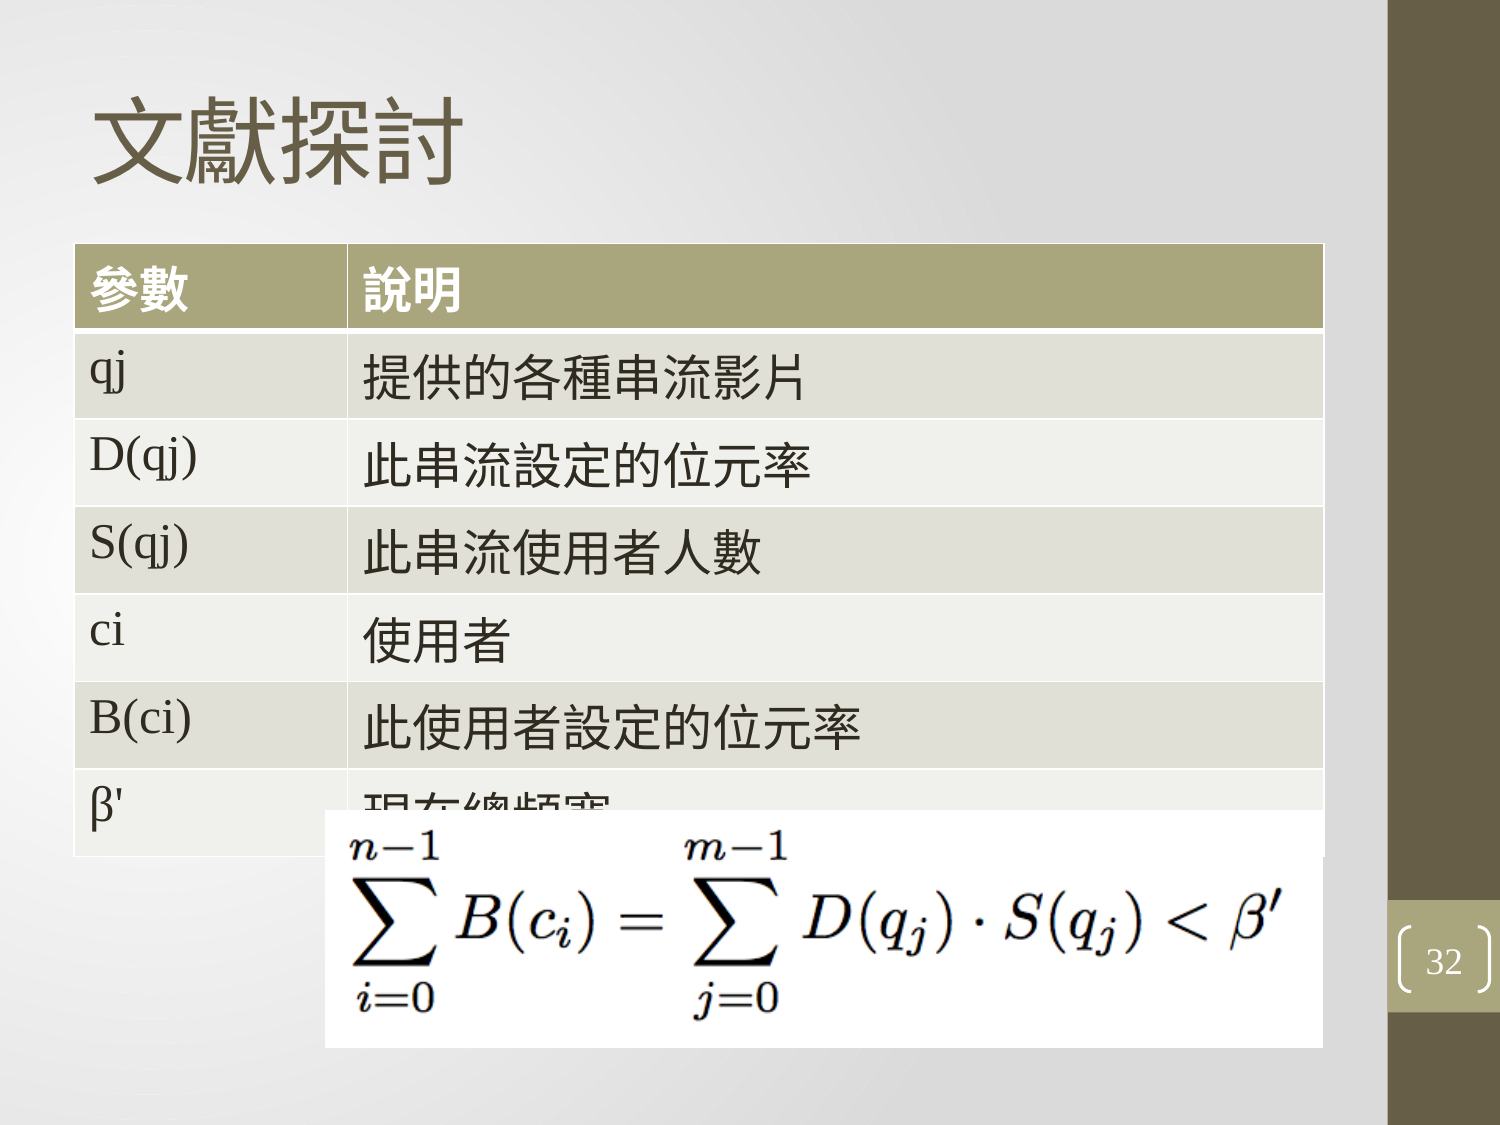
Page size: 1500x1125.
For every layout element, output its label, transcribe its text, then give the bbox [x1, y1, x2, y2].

table_cell 此串流設定的位元率 [348, 420, 1323, 505]
table_cell β' [75, 770, 347, 856]
table_cell 此串流使用者人數 [348, 507, 1323, 593]
slide_number 32 [1397, 925, 1492, 994]
table_cell qj [75, 334, 347, 418]
table_cell S(qj) [75, 507, 347, 593]
table_cell D(qj) [75, 420, 347, 505]
table_cell ci [75, 595, 347, 681]
table_cell B(ci) [75, 682, 347, 768]
table_cell 現在總頻寬 [348, 770, 1323, 804]
table_header 參數 [75, 244, 347, 328]
table_cell 使用者 [348, 595, 1323, 681]
picture [325, 809, 1324, 1049]
title 文獻探討 [75, 45, 1325, 233]
table_header 說明 [348, 244, 1323, 328]
table_cell 提供的各種串流影片 [348, 334, 1323, 418]
table_cell 此使用者設定的位元率 [348, 682, 1323, 768]
